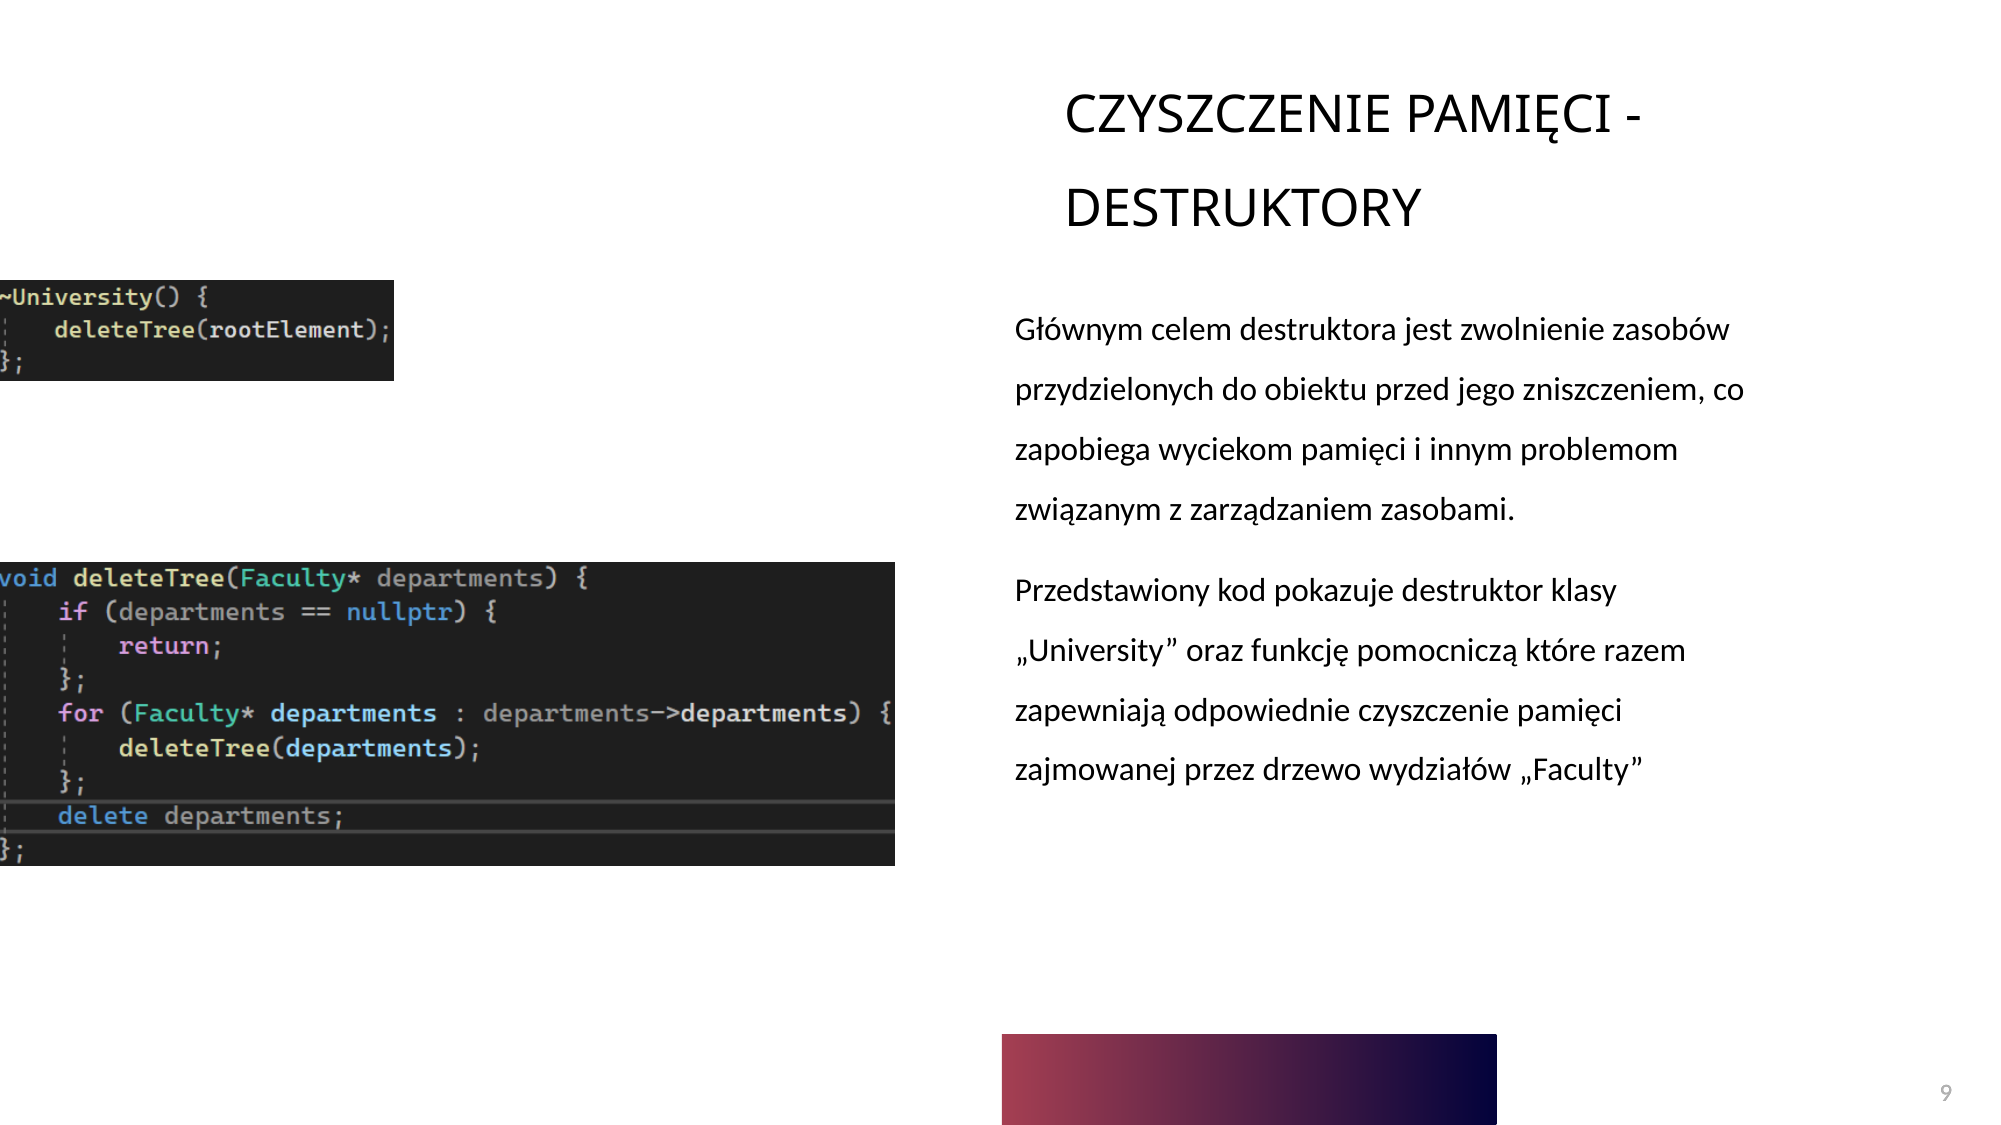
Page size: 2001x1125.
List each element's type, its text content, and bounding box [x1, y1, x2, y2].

picture [0, 0, 895, 1125]
slide_number 9 [1894, 1061, 1968, 1121]
list Głównym celem destruktora jest zwolnienie zasobów przydzielonych do obiektu przed jego zniszczeniem, co zapobiega wyciekom pamięci i innym problemom związanym z zarządzaniem zasobami. Przedstawiony kod pokazuje destruktor klasy „University” oraz funkcję pomocniczą które razem zapewniają odpowiednie czyszczenie pamięci zajmowanej przez drzewo wydziałów „Faculty” [999, 280, 1773, 805]
title Czyszczenie pamięci - Destruktory [1049, 41, 2000, 187]
